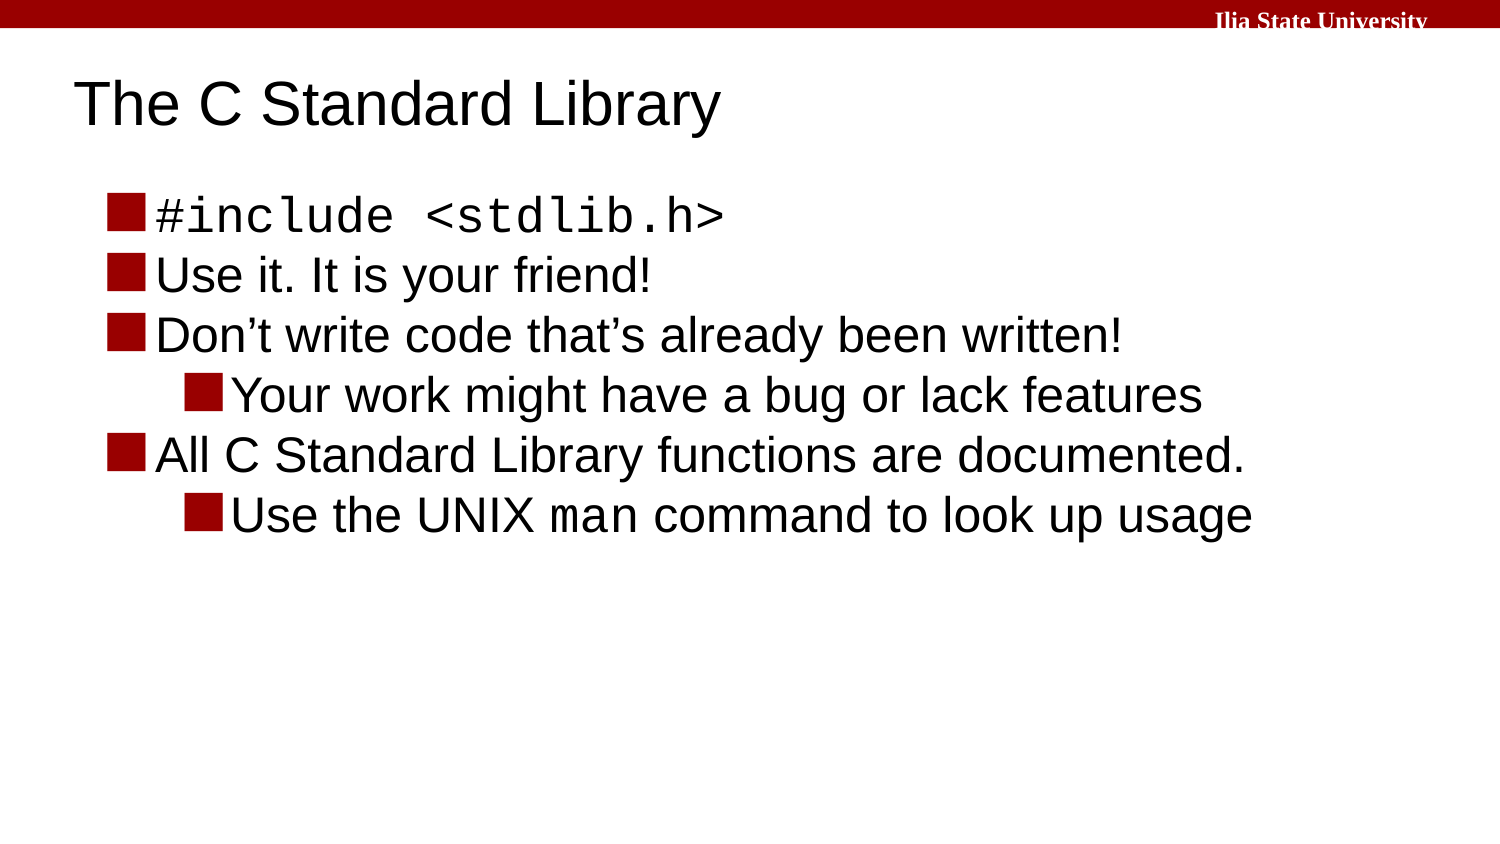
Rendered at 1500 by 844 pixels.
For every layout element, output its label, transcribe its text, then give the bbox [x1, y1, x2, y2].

title The C Standard Library [58, 53, 1304, 148]
list #include <stdlib.h> Use it. It is your friend! Don’t write code that’s already been written! Your work might have a bug or lack features All C Standard Library functions are documented. Use the UNIX man command to look up usage [65, 167, 1361, 780]
